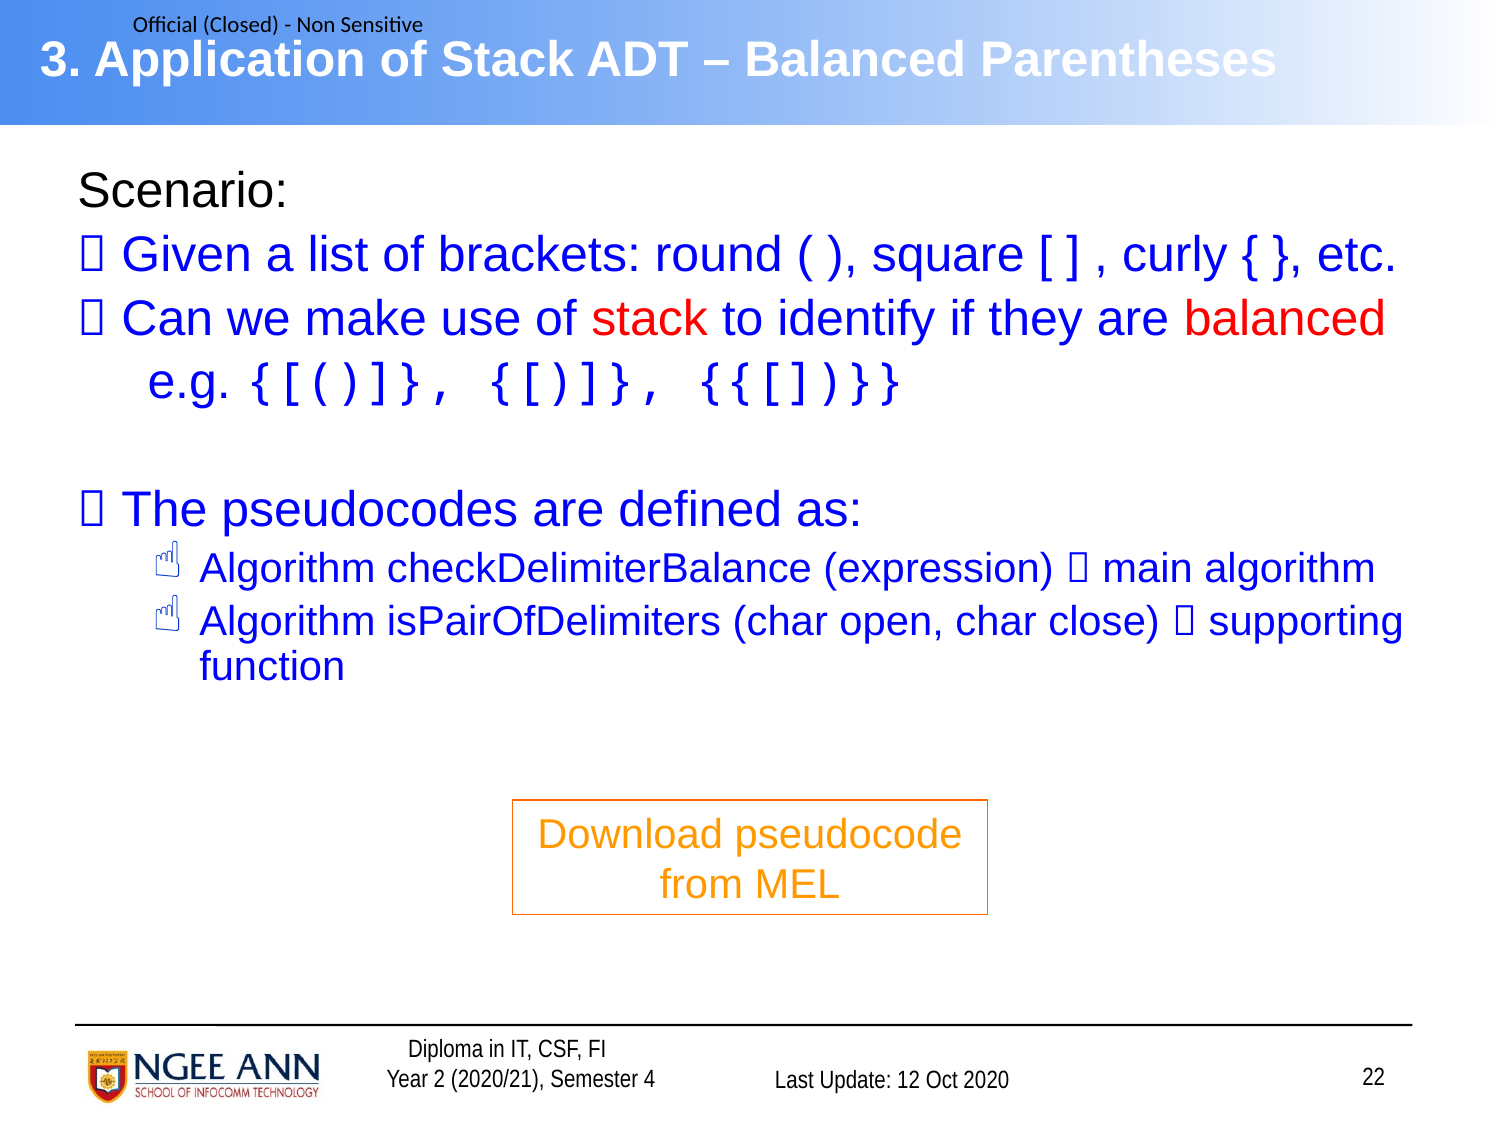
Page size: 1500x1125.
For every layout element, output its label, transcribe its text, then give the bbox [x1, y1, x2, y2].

text_box Download pseudocode from MEL [512, 799, 988, 915]
list Scenario:  Given a list of brackets: round ( ), square [ ] , curly { }, etc.  Can we make use of stack to identify if they are balanced e.g. {[()]}, {[)]}, {{[])}}  The pseudocodes are defined as: Algorithm checkDelimiterBalance (expression)  main algorithm Algorithm isPairOfDelimiters (char open, char close)  supporting function [62, 156, 1500, 982]
picture [62, 1028, 344, 1125]
title 3. Application of Stack ADT – Balanced Parentheses [23, 0, 1500, 115]
